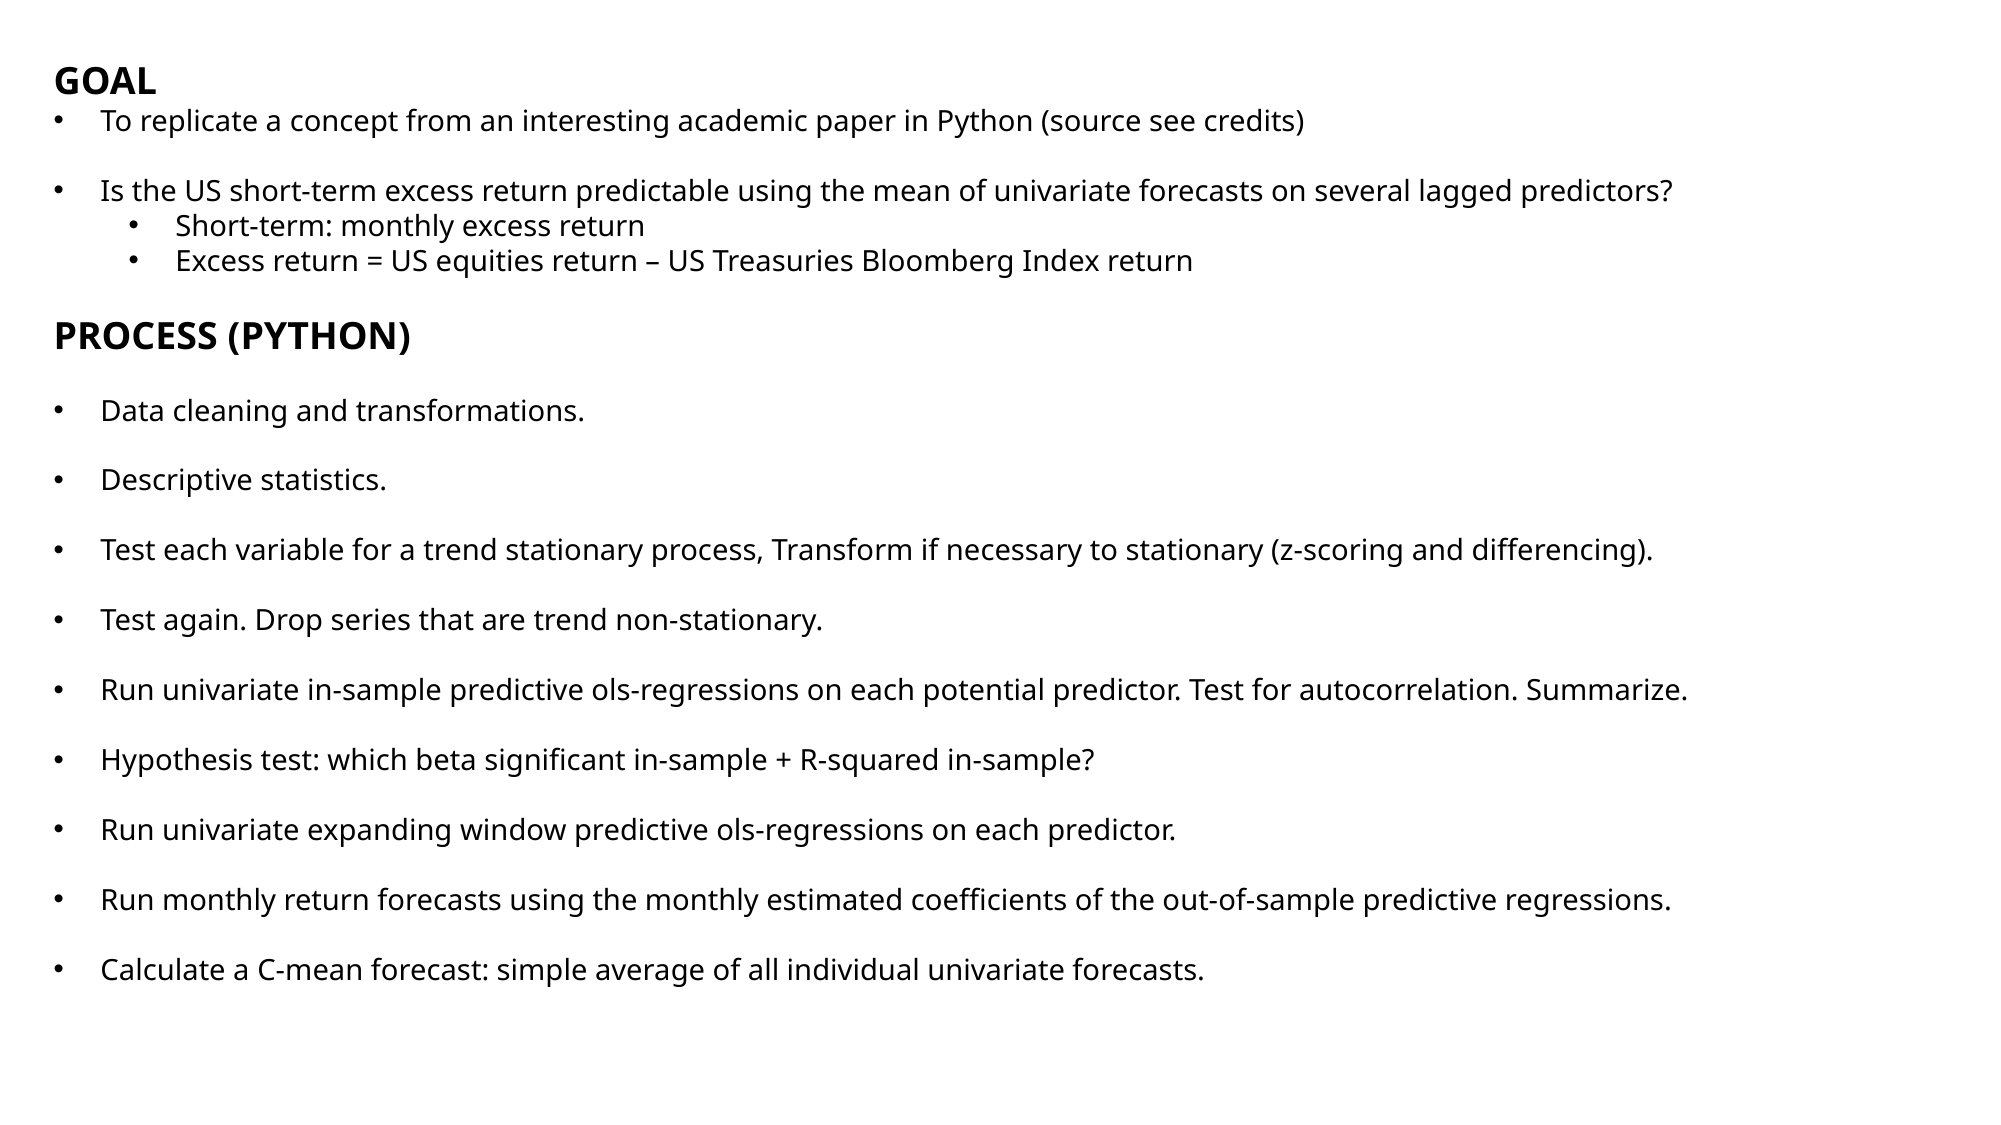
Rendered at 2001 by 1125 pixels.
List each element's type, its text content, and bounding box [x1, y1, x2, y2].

text_box GOAL To replicate a concept from an interesting academic paper in Python (source see credits) Is the US short-term excess return predictable using the mean of univariate forecasts on several lagged predictors? Short-term: monthly excess return Excess return = US equities return – US Treasuries Bloomberg Index return PROCESS (PYTHON) Data cleaning and transformations. Descriptive statistics. Test each variable for a trend stationary process, Transform if necessary to stationary (z-scoring and differencing). Test again. Drop series that are trend non-stationary. Run univariate in-sample predictive ols-regressions on each potential predictor. Test for autocorrelation. Summarize. Hypothesis test: which beta significant in-sample + R-squared in-sample? Run univariate expanding window predictive ols-regressions on each predictor. Run monthly return forecasts using the monthly estimated coefficients of the out-of-sample predictive regressions. Calculate a C-mean forecast: simple average of all individual univariate forecasts. [38, 49, 1962, 994]
